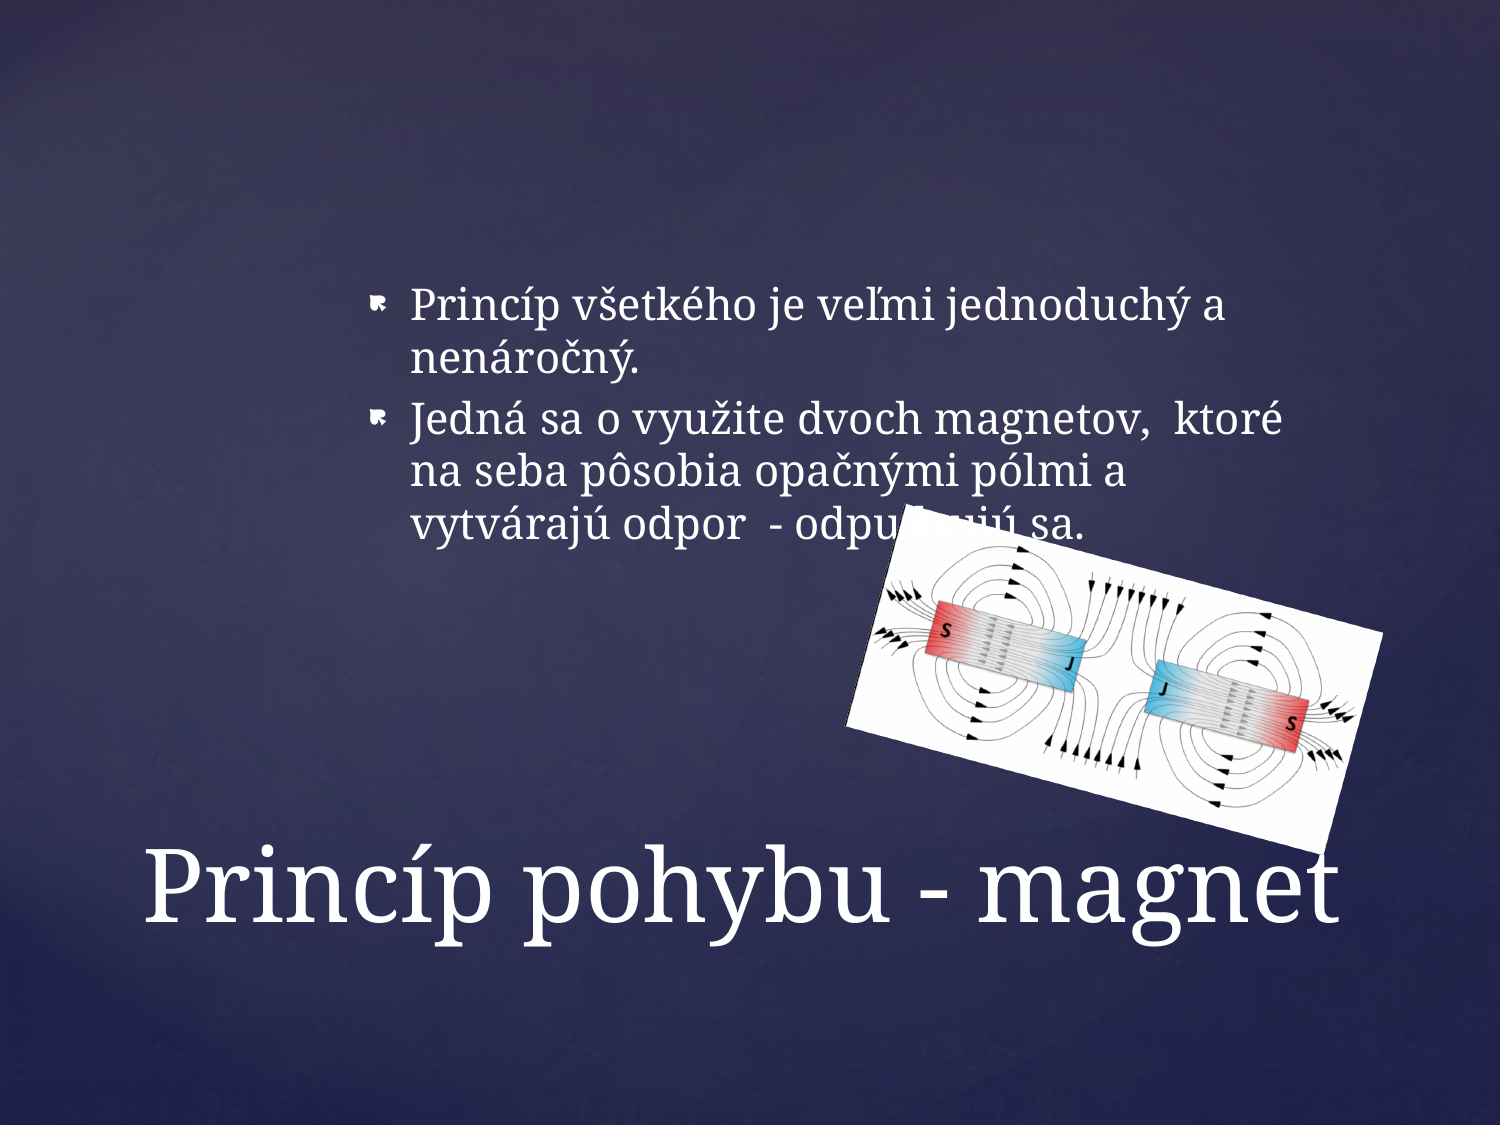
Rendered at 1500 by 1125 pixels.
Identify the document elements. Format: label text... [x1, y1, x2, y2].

title Princíp pohybu - magnet [127, 800, 1365, 950]
list Princíp všetkého je veľmi jednoduchý a nenáročný. Jedná sa o využite dvoch magnetov, ktoré na seba pôsobia opačnými pólmi a vytvárajú odpor - odpudzujú sa. [350, 112, 1350, 713]
picture [845, 504, 1383, 855]
